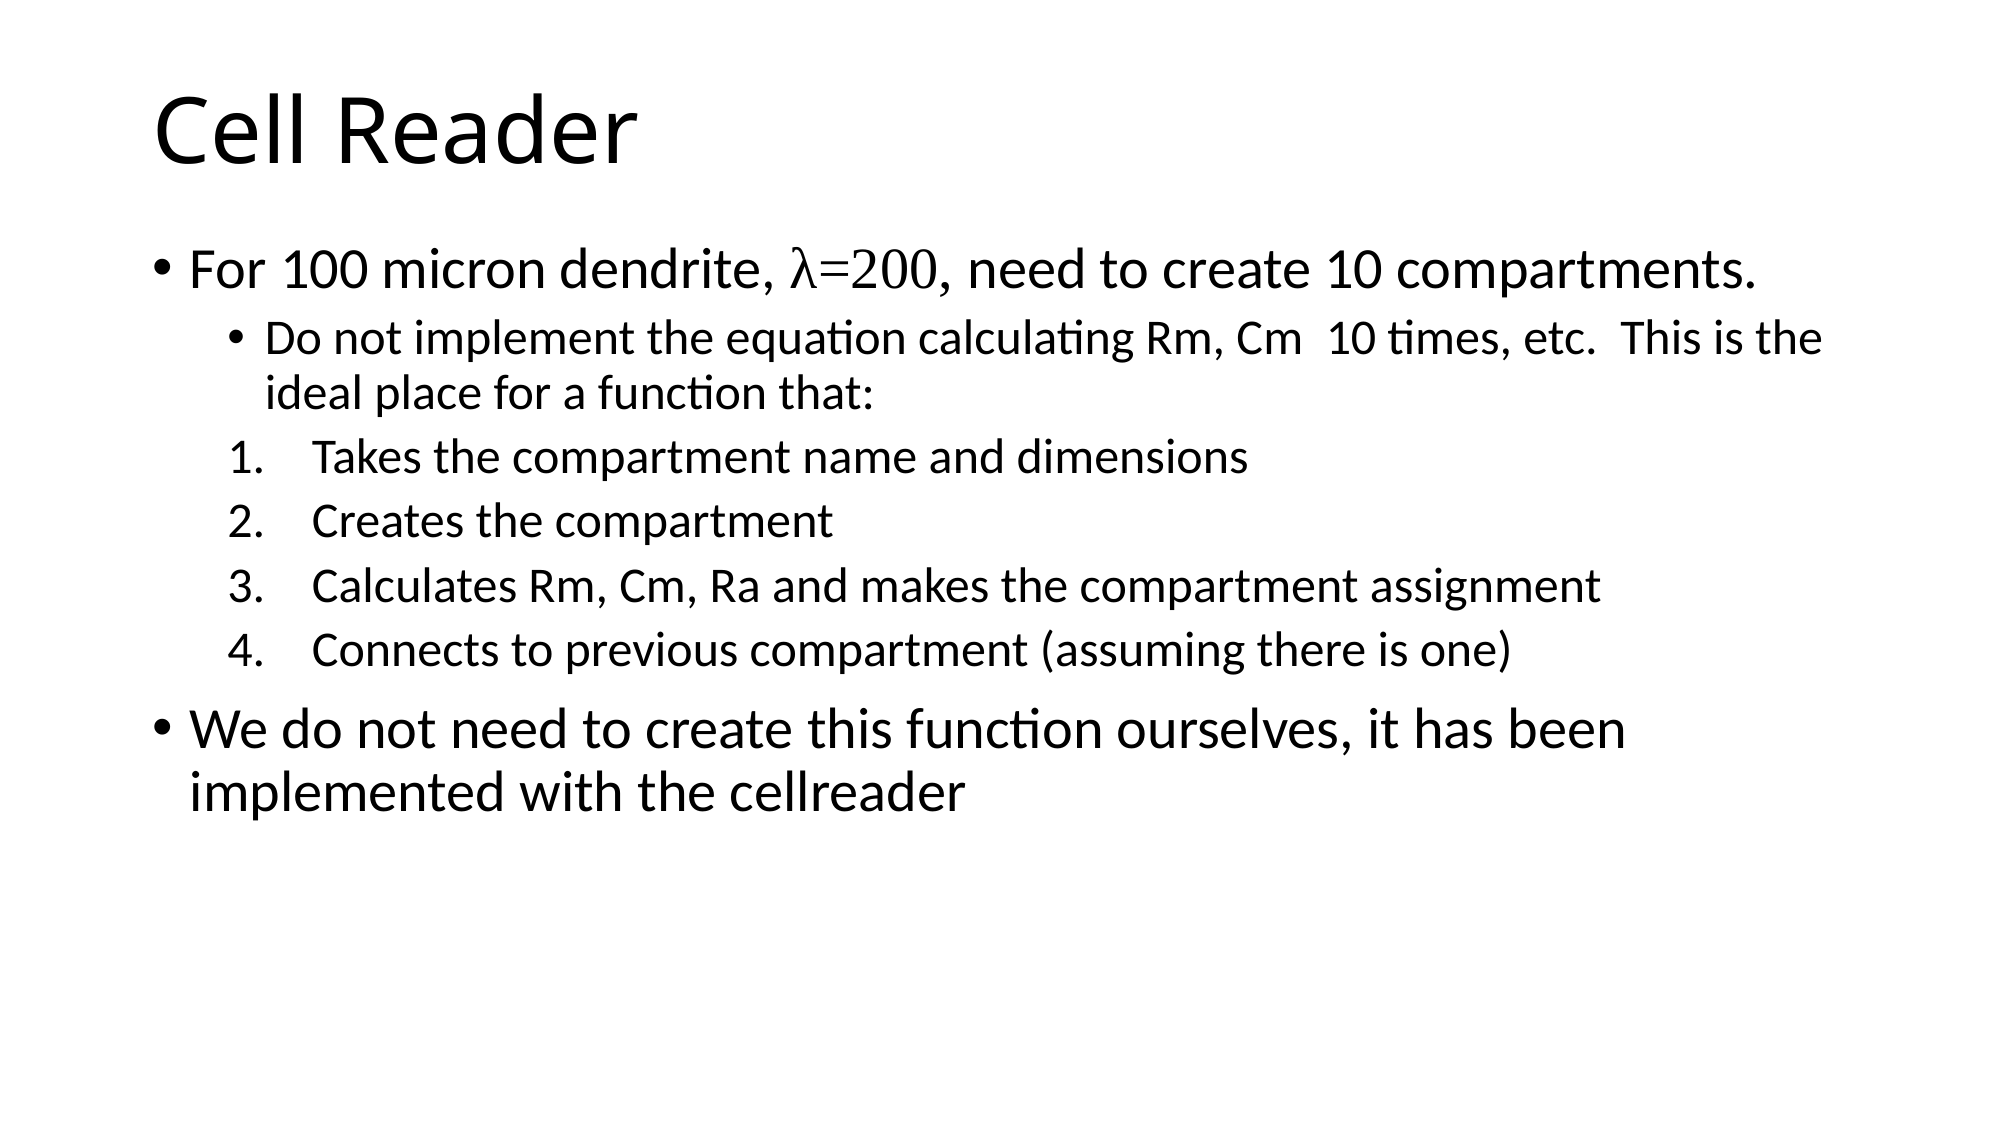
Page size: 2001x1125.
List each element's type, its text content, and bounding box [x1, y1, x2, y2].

list For 100 micron dendrite, λ=200, need to create 10 compartments. Do not implement the equation calculating Rm, Cm 10 times, etc. This is the ideal place for a function that: Takes the compartment name and dimensions Creates the compartment Calculates Rm, Cm, Ra and makes the compartment assignment Connects to previous compartment (assuming there is one) We do not need to create this function ourselves, it has been implemented with the cellreader [137, 231, 1863, 1014]
title Cell Reader [137, 59, 1863, 209]
